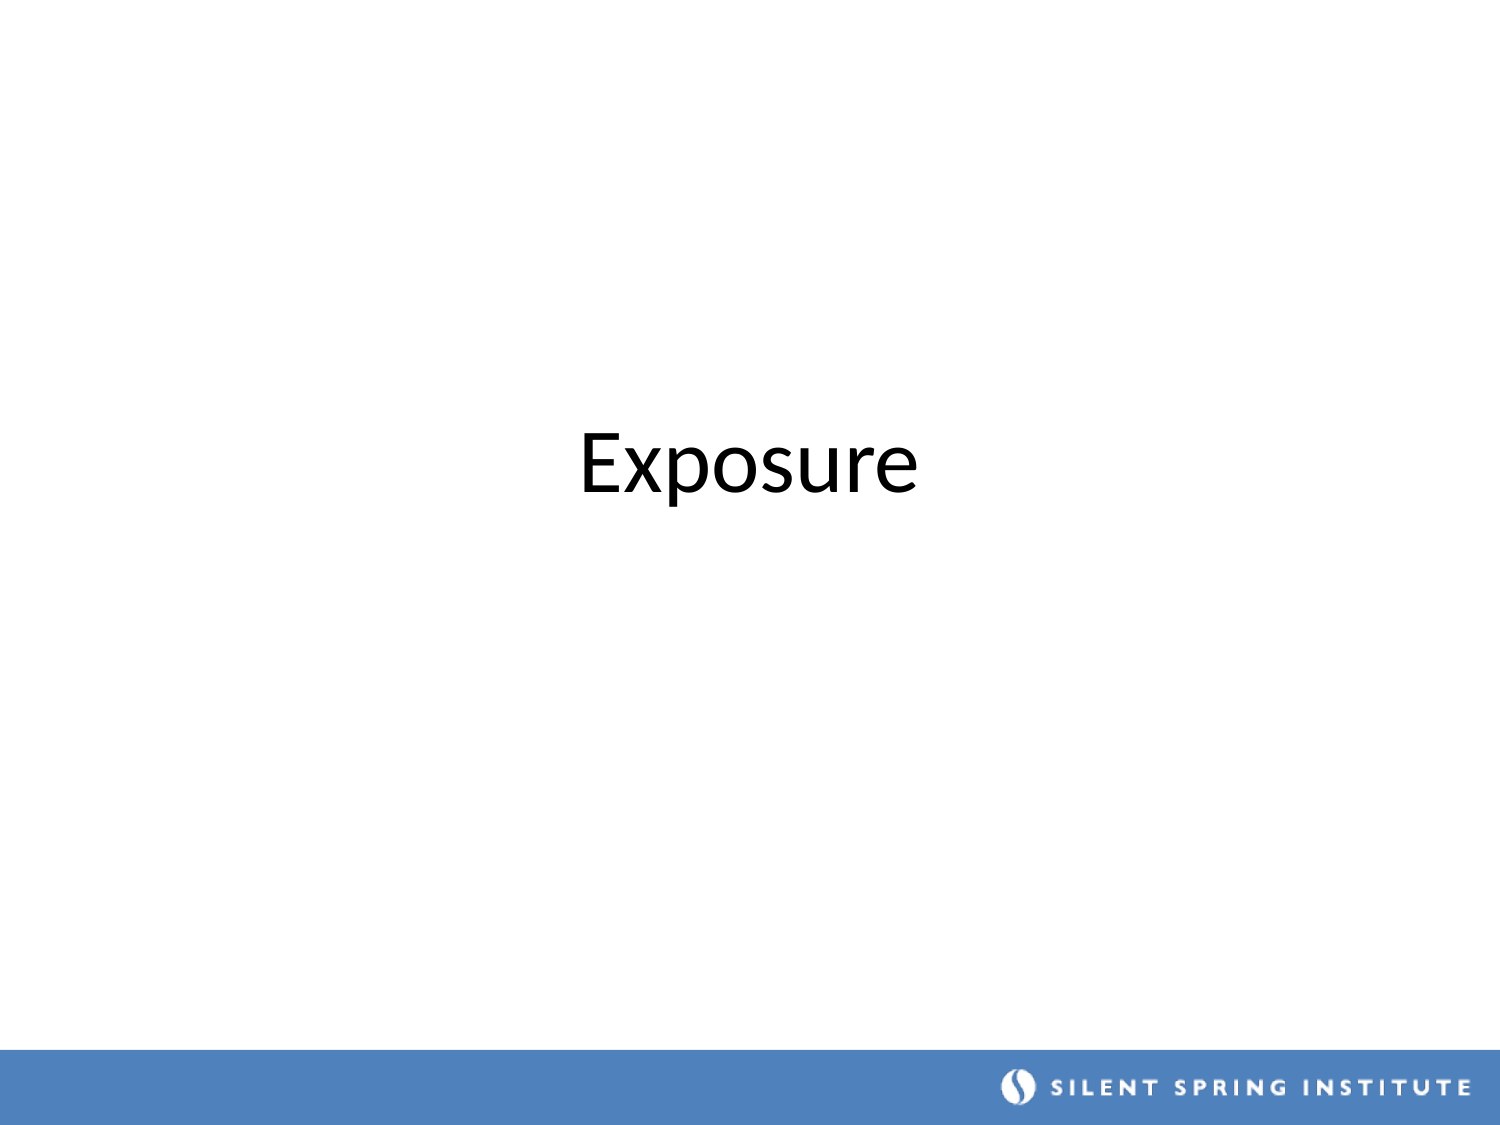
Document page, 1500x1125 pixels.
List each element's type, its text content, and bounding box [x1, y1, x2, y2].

picture [999, 1068, 1480, 1107]
title Exposure [75, 362, 1425, 550]
